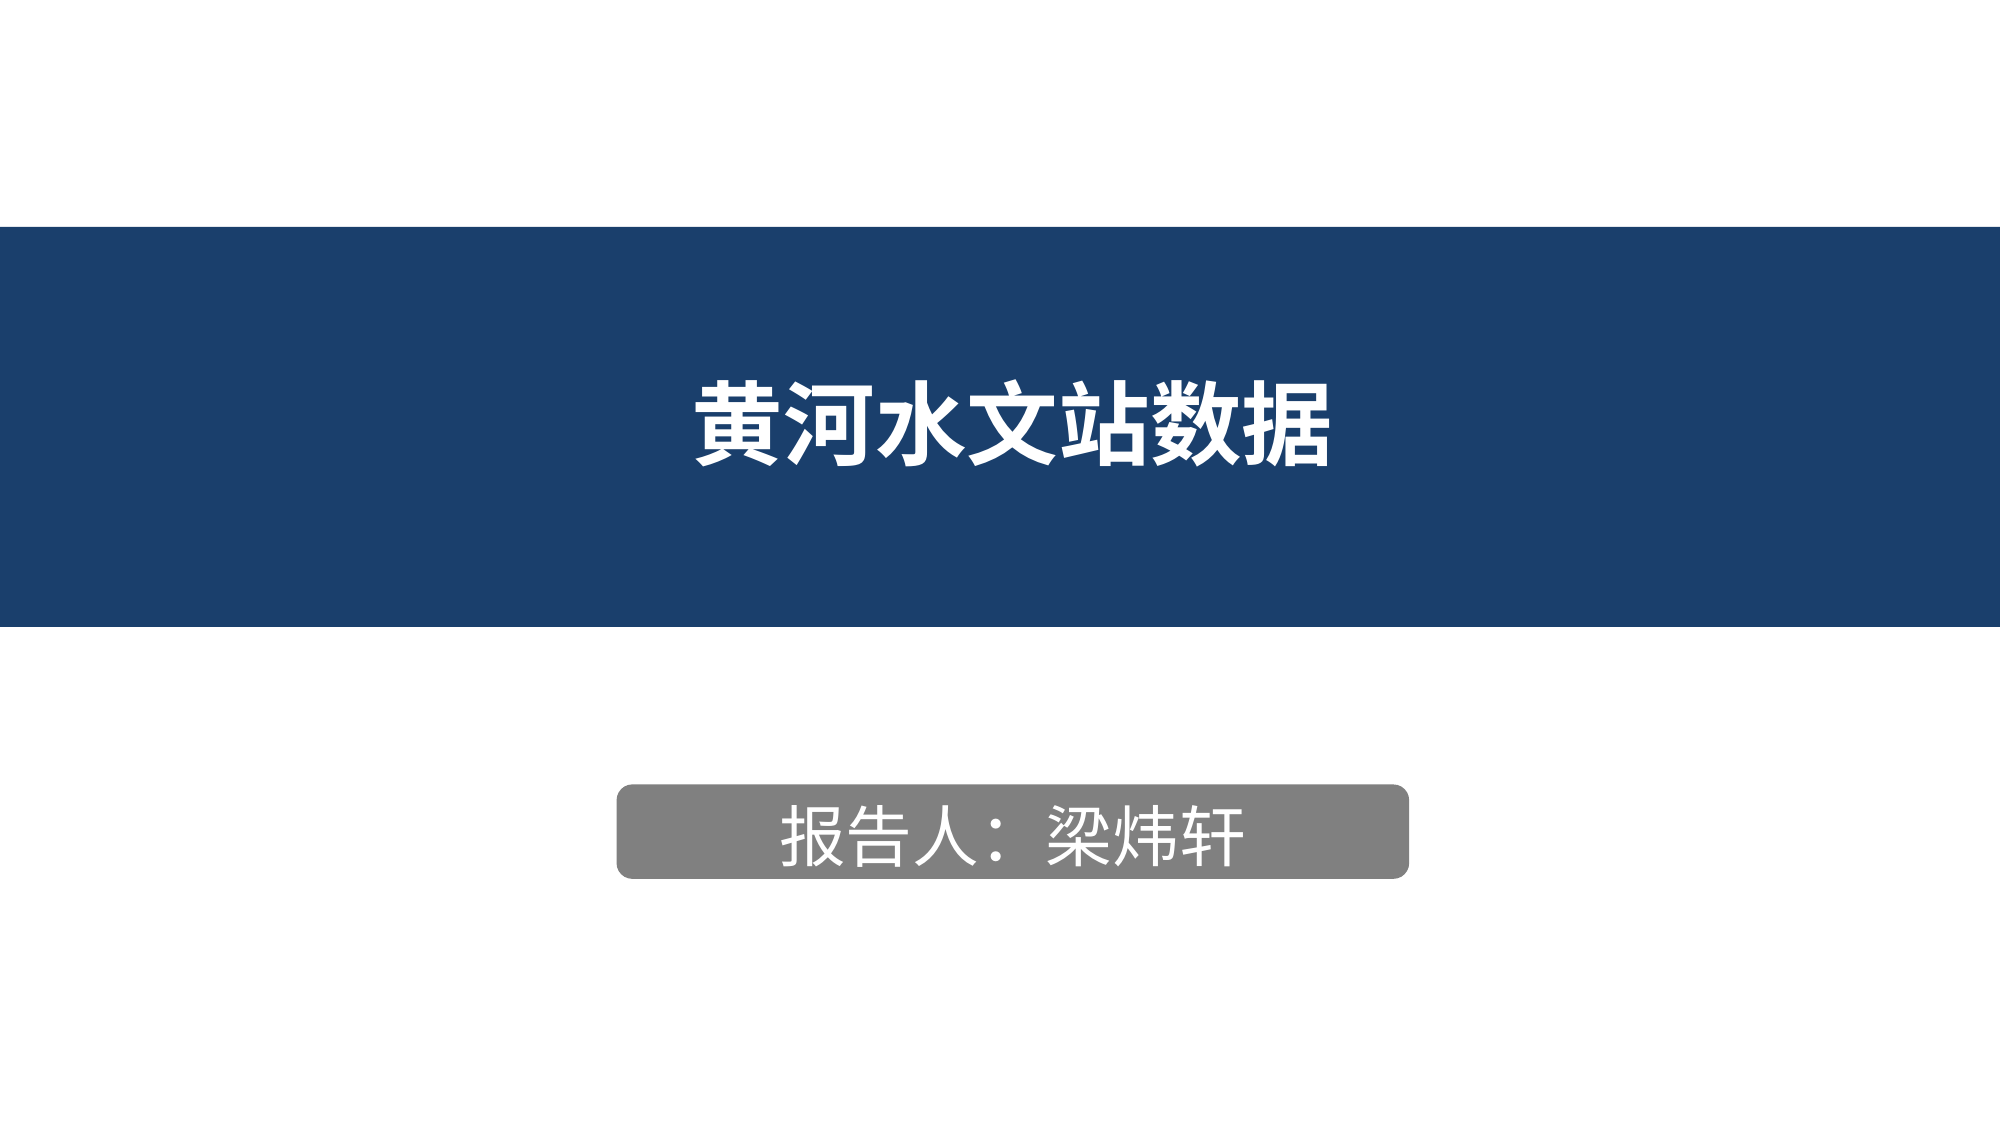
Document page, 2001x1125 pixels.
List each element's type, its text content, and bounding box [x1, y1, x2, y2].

text_box 黄河水文站数据 [265, 356, 1760, 487]
text_box [0, 226, 2000, 628]
text_box [615, 783, 1411, 880]
text_box 报告人：梁炜轩 [759, 784, 1267, 885]
